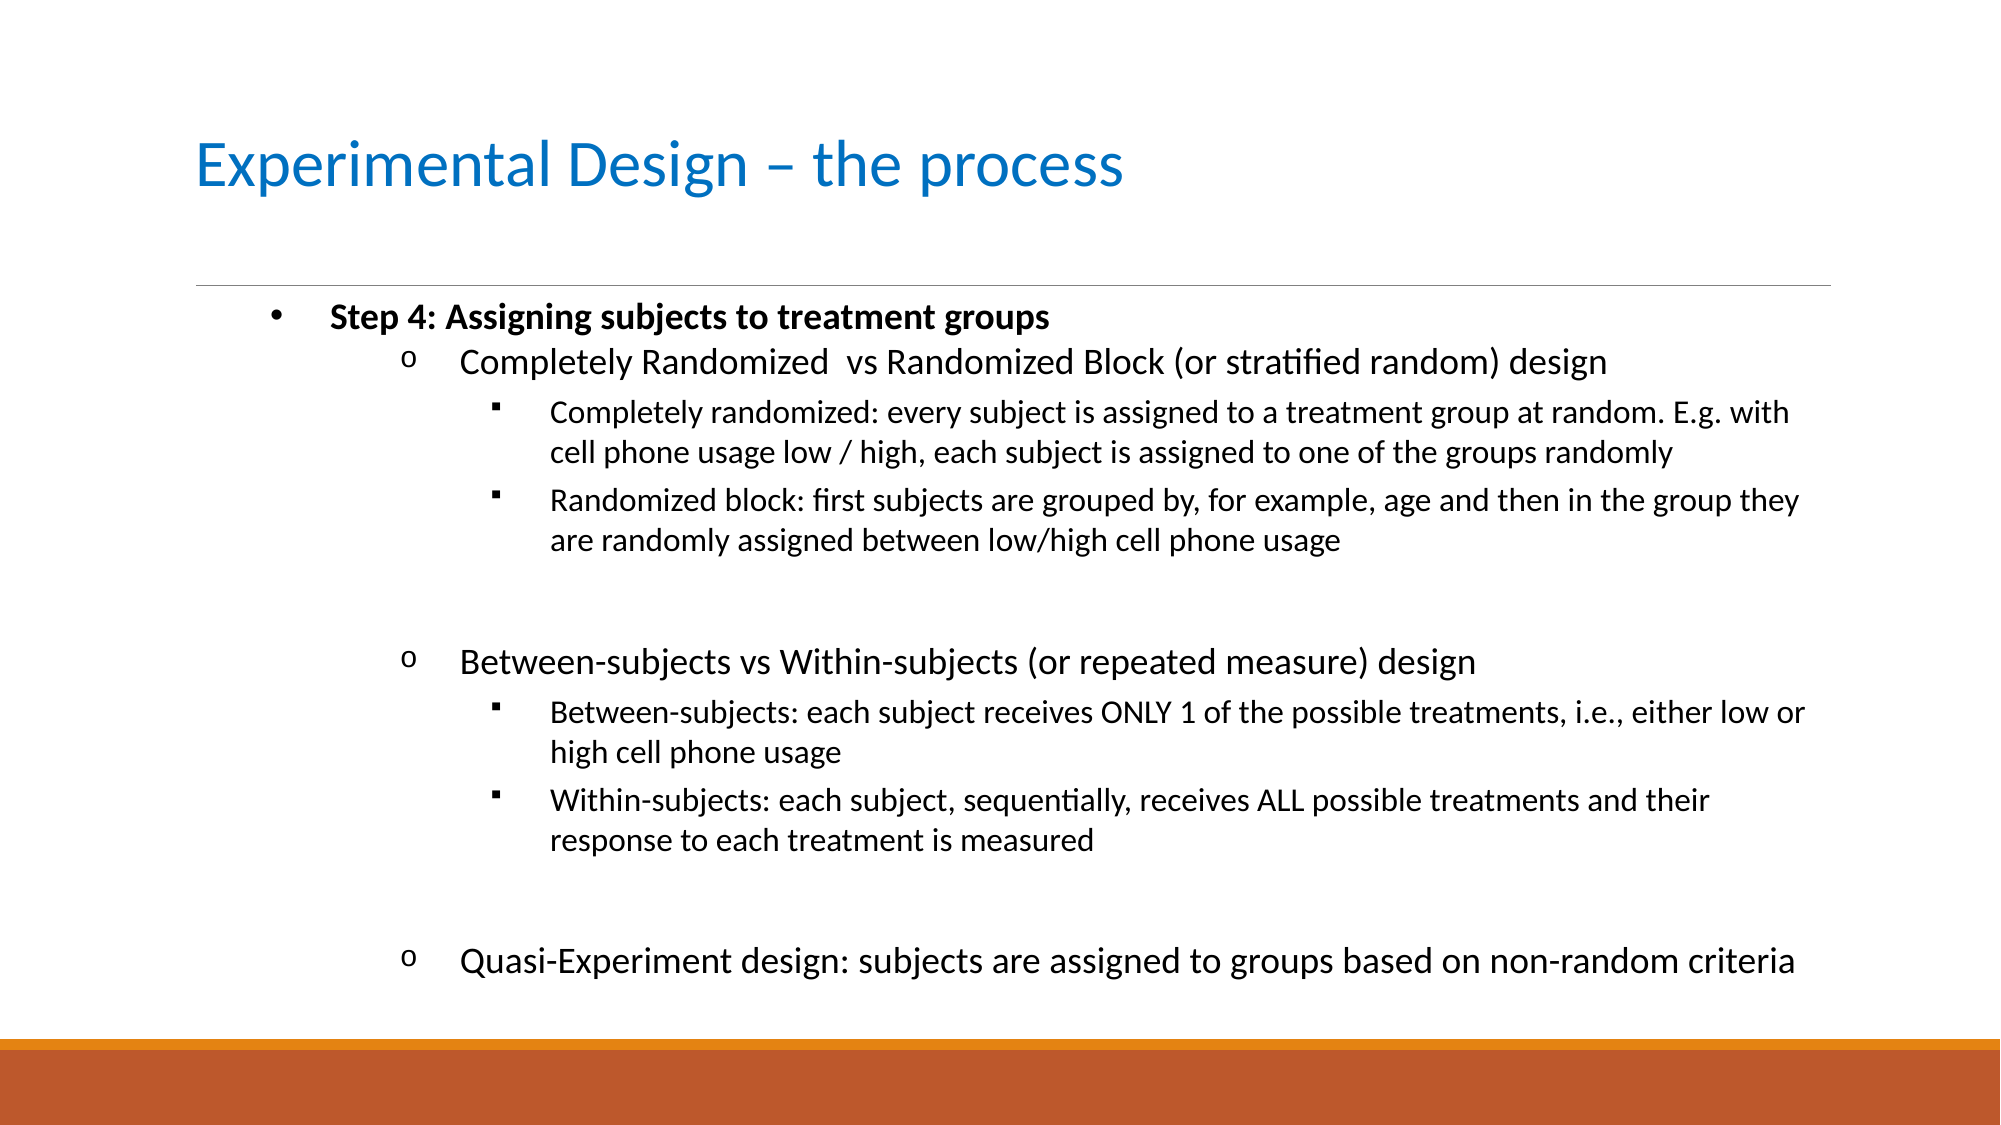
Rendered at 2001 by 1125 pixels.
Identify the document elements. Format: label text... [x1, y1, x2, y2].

title Experimental Design – the process [180, 47, 1830, 284]
list Step 4: Assigning subjects to treatment groups Completely Randomized vs Randomized Block (or stratified random) design Completely randomized: every subject is assigned to a treatment group at random. E.g. with cell phone usage low / high, each subject is assigned to one of the groups randomly Randomized block: first subjects are grouped by, for example, age and then in the group they are randomly assigned between low/high cell phone usage Between-subjects vs Within-subjects (or repeated measure) design Between-subjects: each subject receives ONLY 1 of the possible treatments, i.e., either low or high cell phone usage Within-subjects: each subject, sequentially, receives ALL possible treatments and their response to each treatment is measured Quasi-Experiment design: subjects are assigned to groups based on non-random criteria [180, 284, 1830, 1060]
